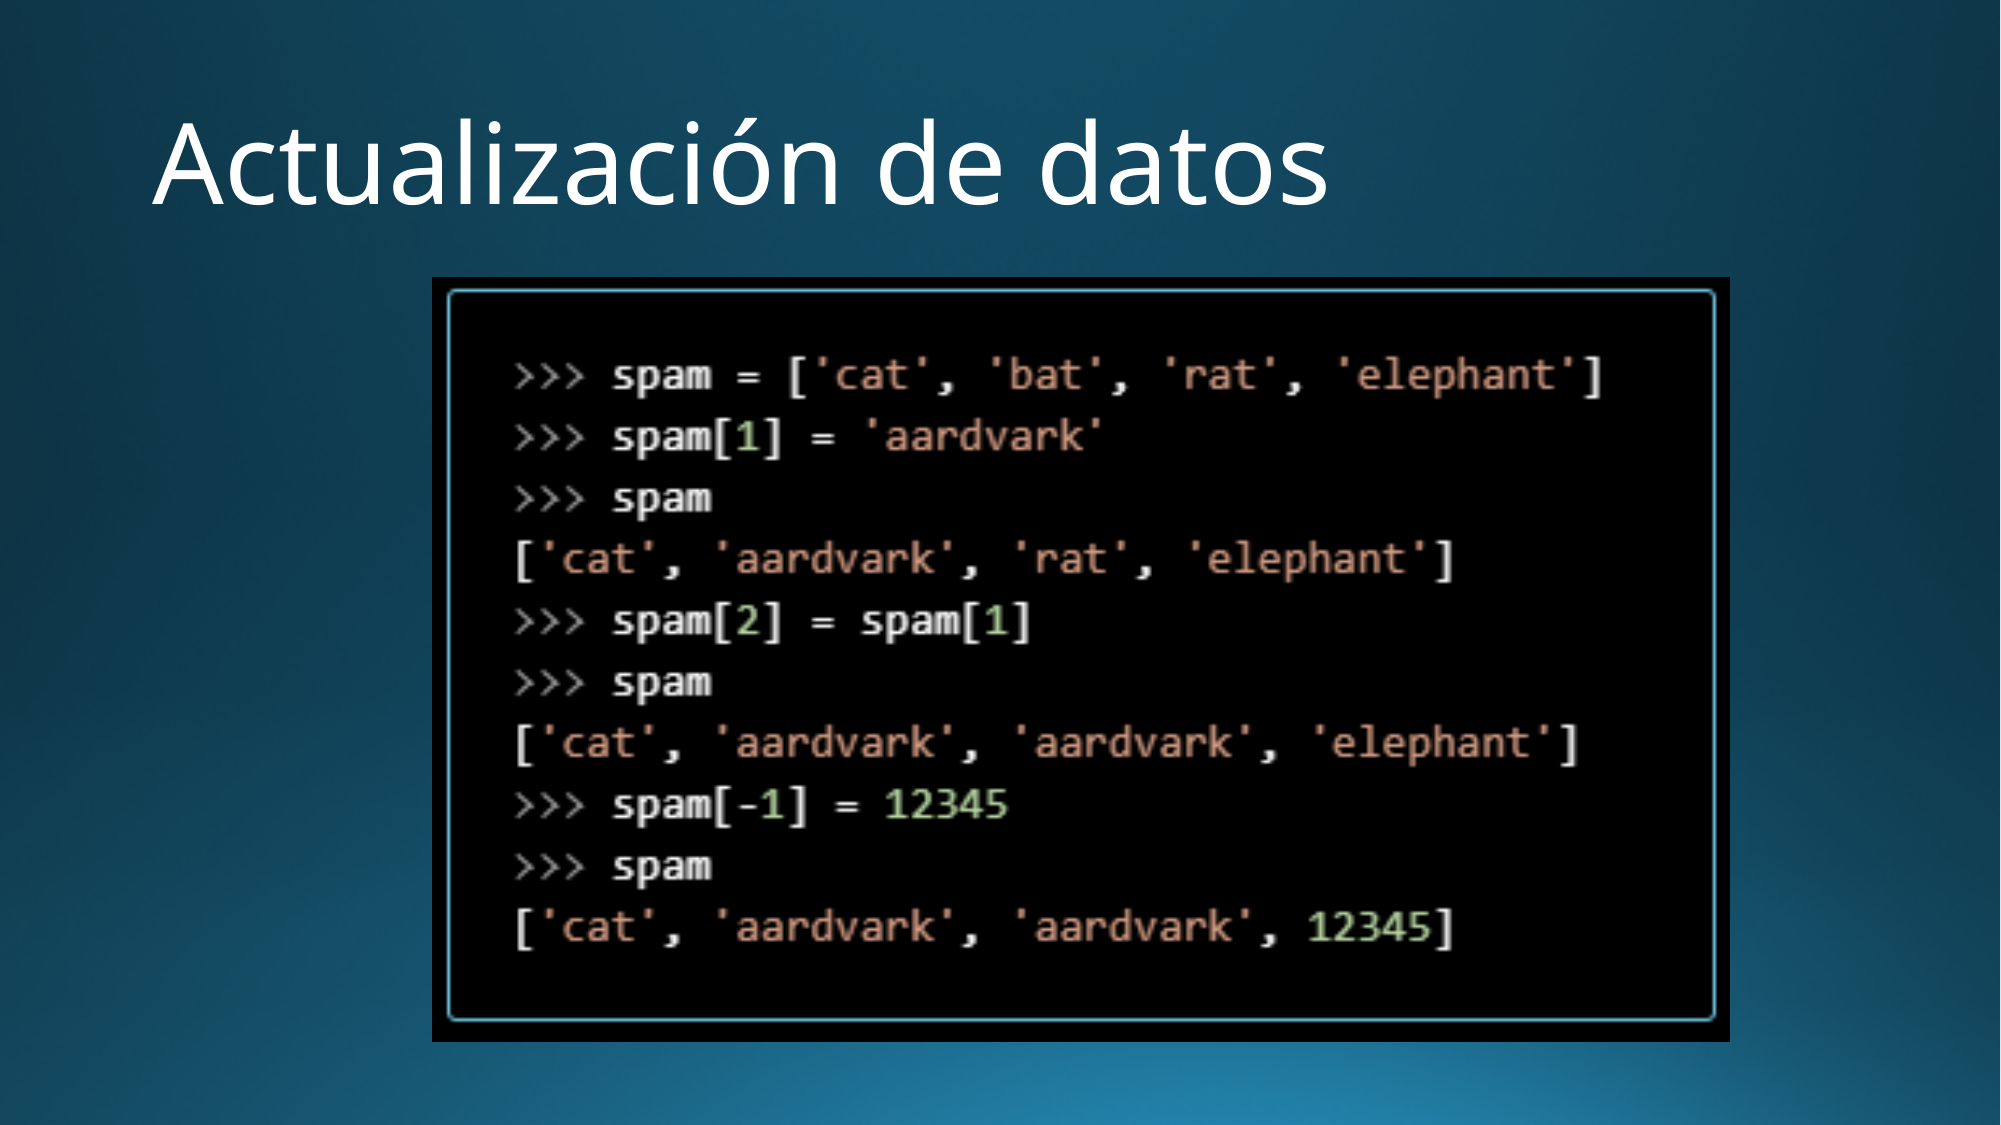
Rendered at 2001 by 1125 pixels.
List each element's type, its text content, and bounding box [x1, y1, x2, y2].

title Actualización de datos [137, 59, 1863, 278]
picture [0, 0, 2001, 1125]
